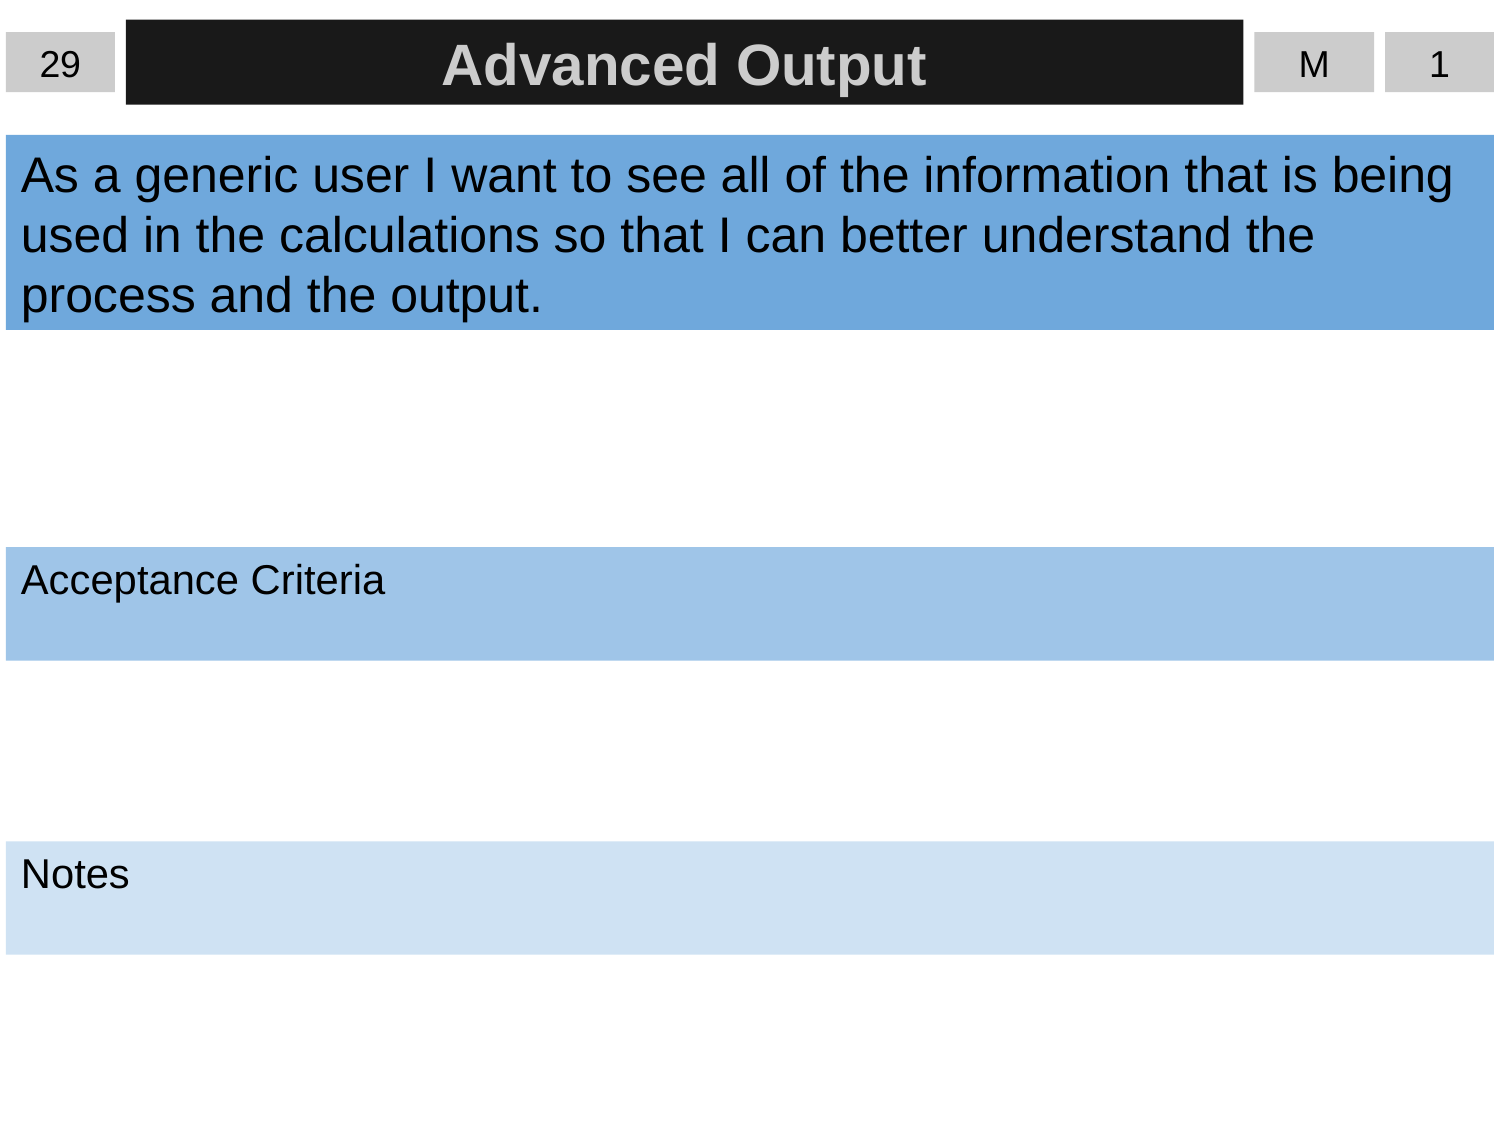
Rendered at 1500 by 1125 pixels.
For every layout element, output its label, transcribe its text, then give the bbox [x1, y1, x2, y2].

text_box 1 [1385, 32, 1494, 93]
text_box Advanced Output [125, 19, 1244, 105]
text_box As a generic user I want to see all of the information that is being used in the calculations so that I can better understand the process and the output. [5, 134, 1494, 330]
text_box M [1254, 32, 1375, 93]
text_box 29 [5, 32, 115, 93]
text_box Notes [5, 841, 1494, 955]
text_box Acceptance Criteria [5, 547, 1494, 661]
